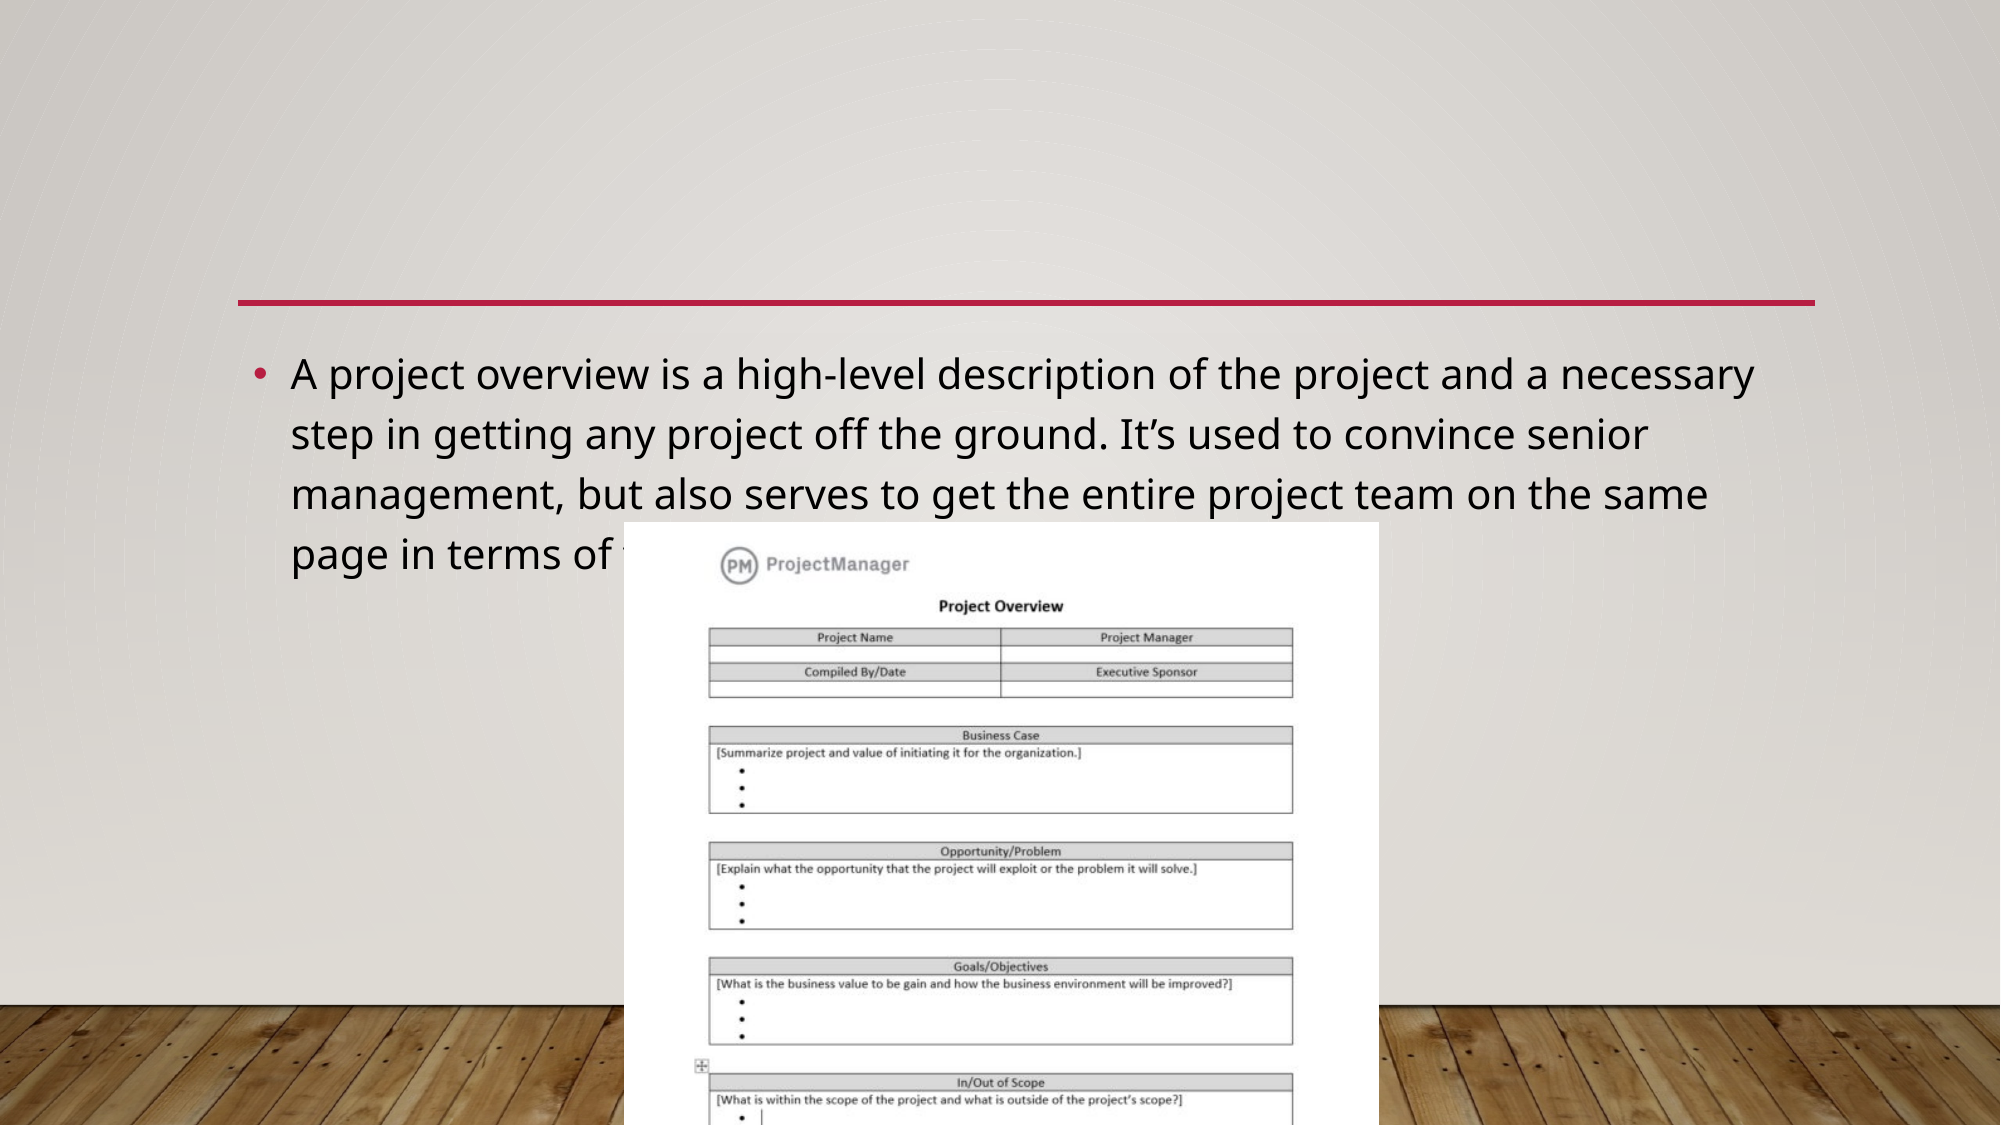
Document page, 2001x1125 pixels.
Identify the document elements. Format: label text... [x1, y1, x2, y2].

list A project overview is a high-level description of the project and a necessary step in getting any project off the ground. It’s used to convince senior management, but also serves to get the entire project team on the same page in terms of the project’s goals and objectives [238, 330, 1814, 897]
picture [0, 522, 2000, 1125]
